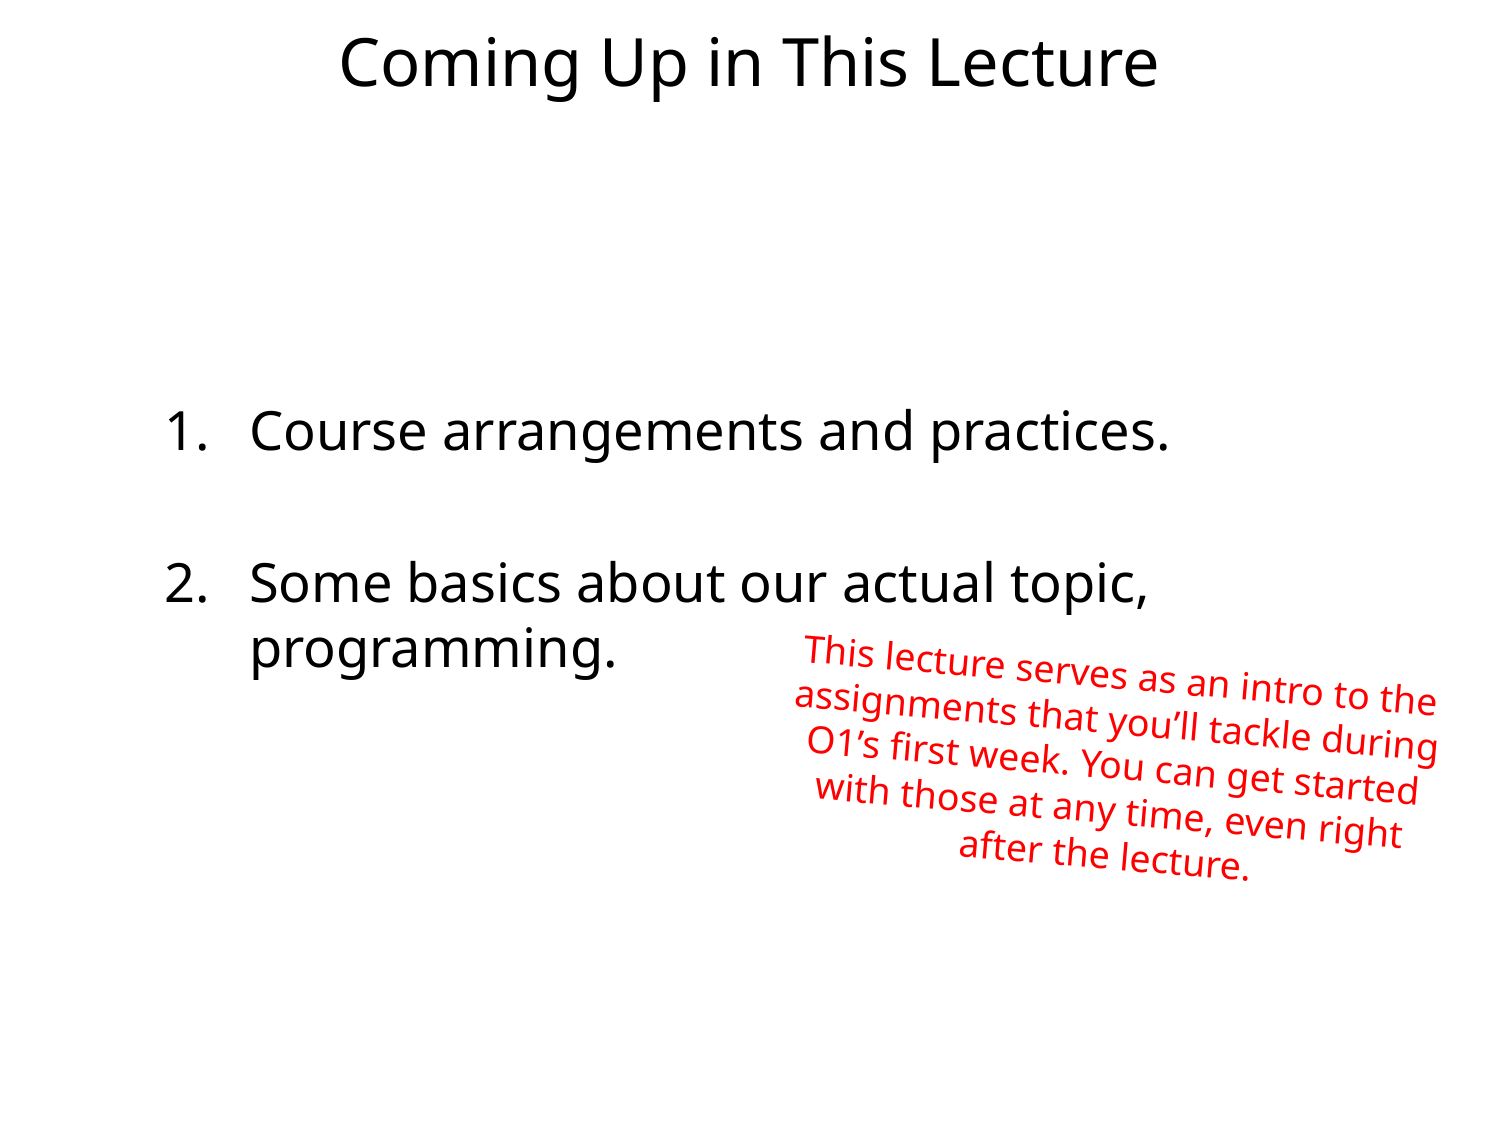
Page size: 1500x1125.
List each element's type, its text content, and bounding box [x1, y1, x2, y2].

text_box This lecture serves as an intro to the assignments that you’ll tackle during O1’s first week. You can get started with those at any time, even right after the lecture. [754, 614, 1473, 915]
list Course arrangements and practices. Some basics about our actual topic, programming. [150, 237, 1263, 775]
title Coming Up in This Lecture [75, 12, 1425, 125]
